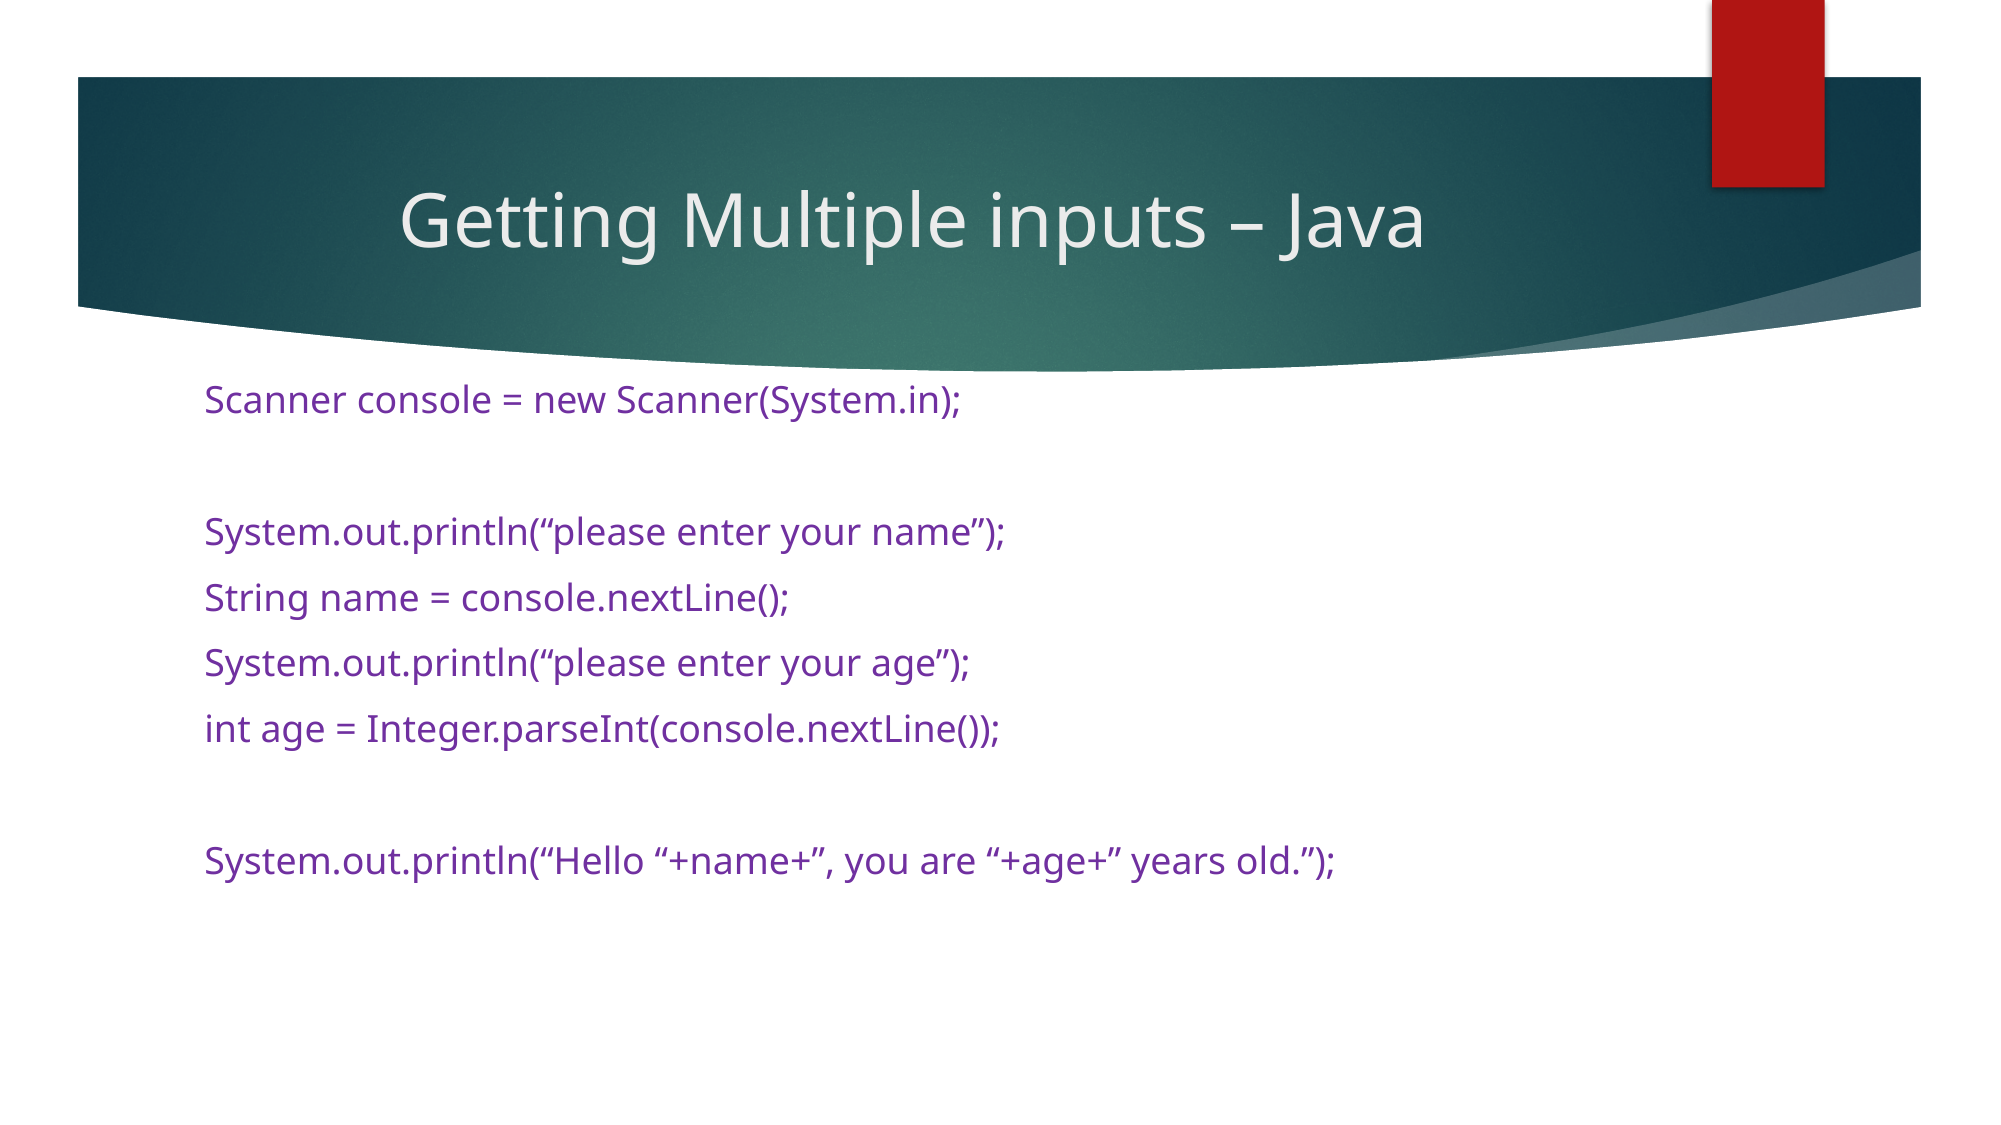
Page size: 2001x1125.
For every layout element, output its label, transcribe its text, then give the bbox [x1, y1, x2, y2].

title Getting Multiple inputs – Java [189, 159, 1638, 276]
list Scanner console = new Scanner(System.in); System.out.println(“please enter your name”); String name = console.nextLine(); System.out.println(“please enter your age”); int age = Integer.parseInt(console.nextLine()); System.out.println(“Hello “+name+”, you are “+age+” years old.”); [189, 368, 1638, 1095]
